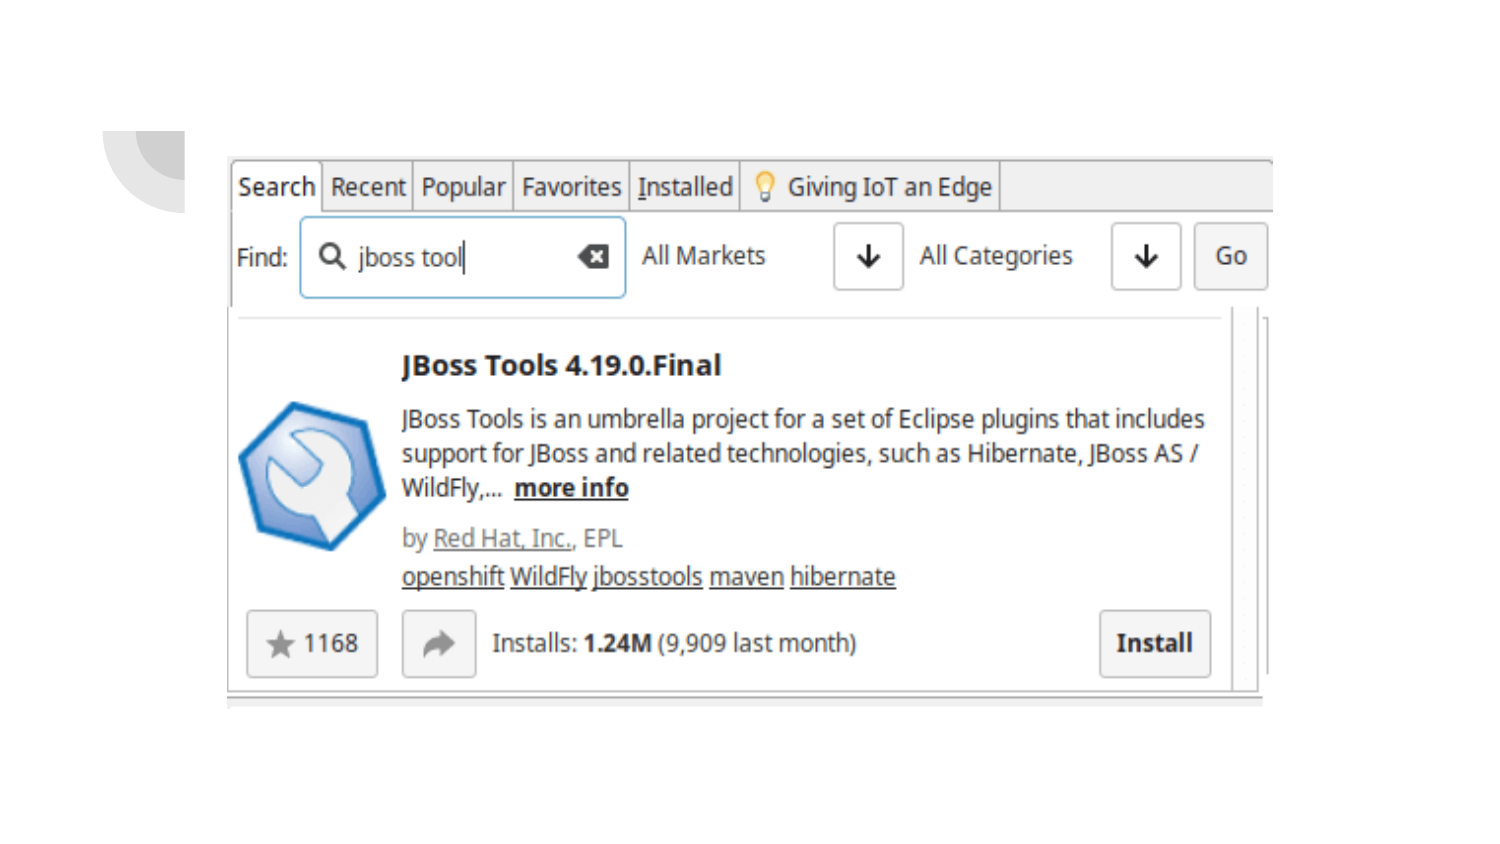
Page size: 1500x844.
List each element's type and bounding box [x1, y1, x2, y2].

picture [227, 156, 1273, 709]
